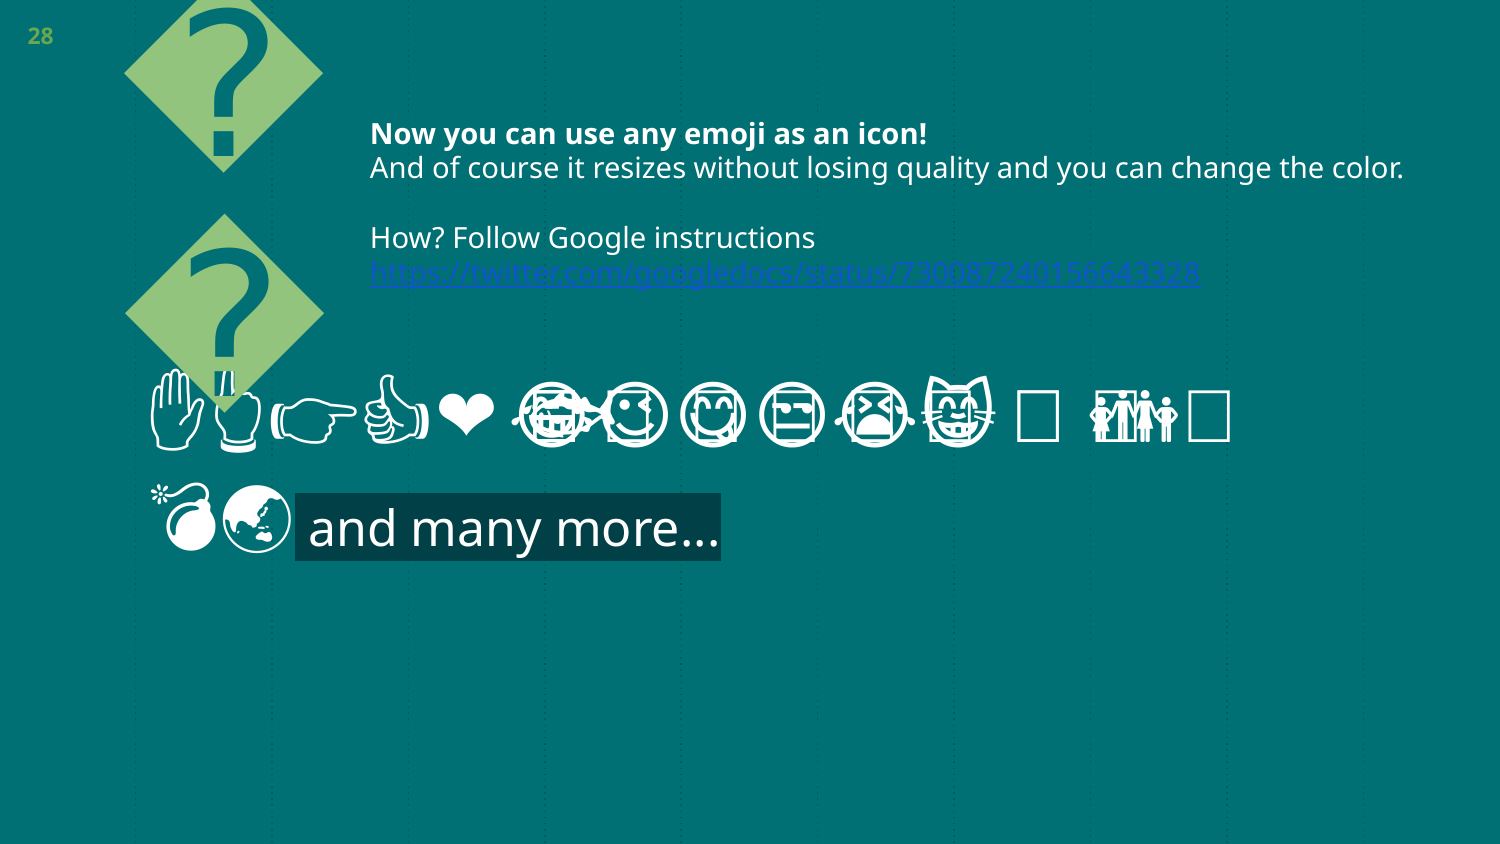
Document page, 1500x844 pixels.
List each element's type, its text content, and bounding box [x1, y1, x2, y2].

text_box 😉 [106, 90, 343, 303]
slide_number ‹#› [12, 6, 103, 66]
text_box ✋👆👉👍👤👦👧👨👩👪💃🏃💑❤😂😉😋😒😭👶😸🐟🍒🍔💣📌📖🔨🎃🎈🎨🏈🏰🌏🔌🔑 and many more... [132, 339, 1335, 762]
text_box Now you can use any emoji as an icon! And of course it resizes without losing quality and you can change the color. How? Follow Google instructions https://twitter.com/googledocs/status/730087240156643328 [354, 99, 1451, 327]
